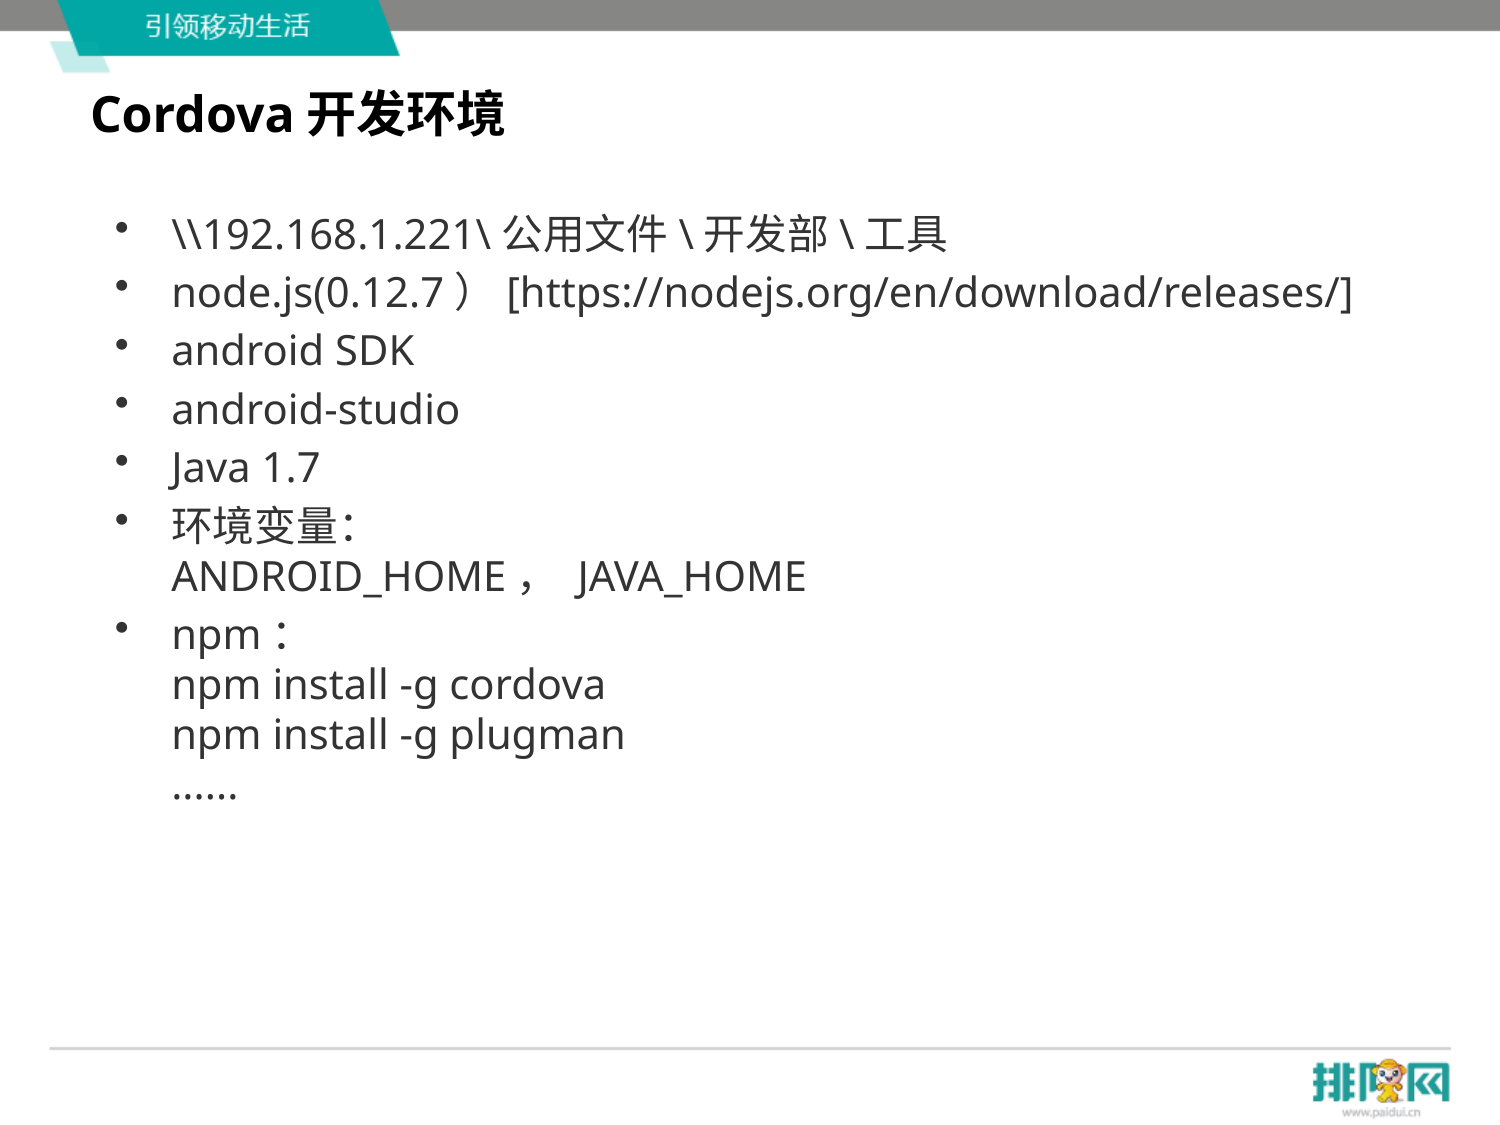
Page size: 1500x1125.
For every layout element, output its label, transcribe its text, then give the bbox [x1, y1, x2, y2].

list \\192.168.1.221\公用文件\开发部\工具 node.js(0.12.7）[https://nodejs.org/en/download/releases/] android SDK android-studio Java 1.7 环境变量： ANDROID_HOME， JAVA_HOME npm： npm install -g cordova npm install -g plugman ...... [100, 200, 1375, 963]
picture [0, 0, 1500, 1125]
title Cordova开发环境 [75, 75, 1375, 150]
